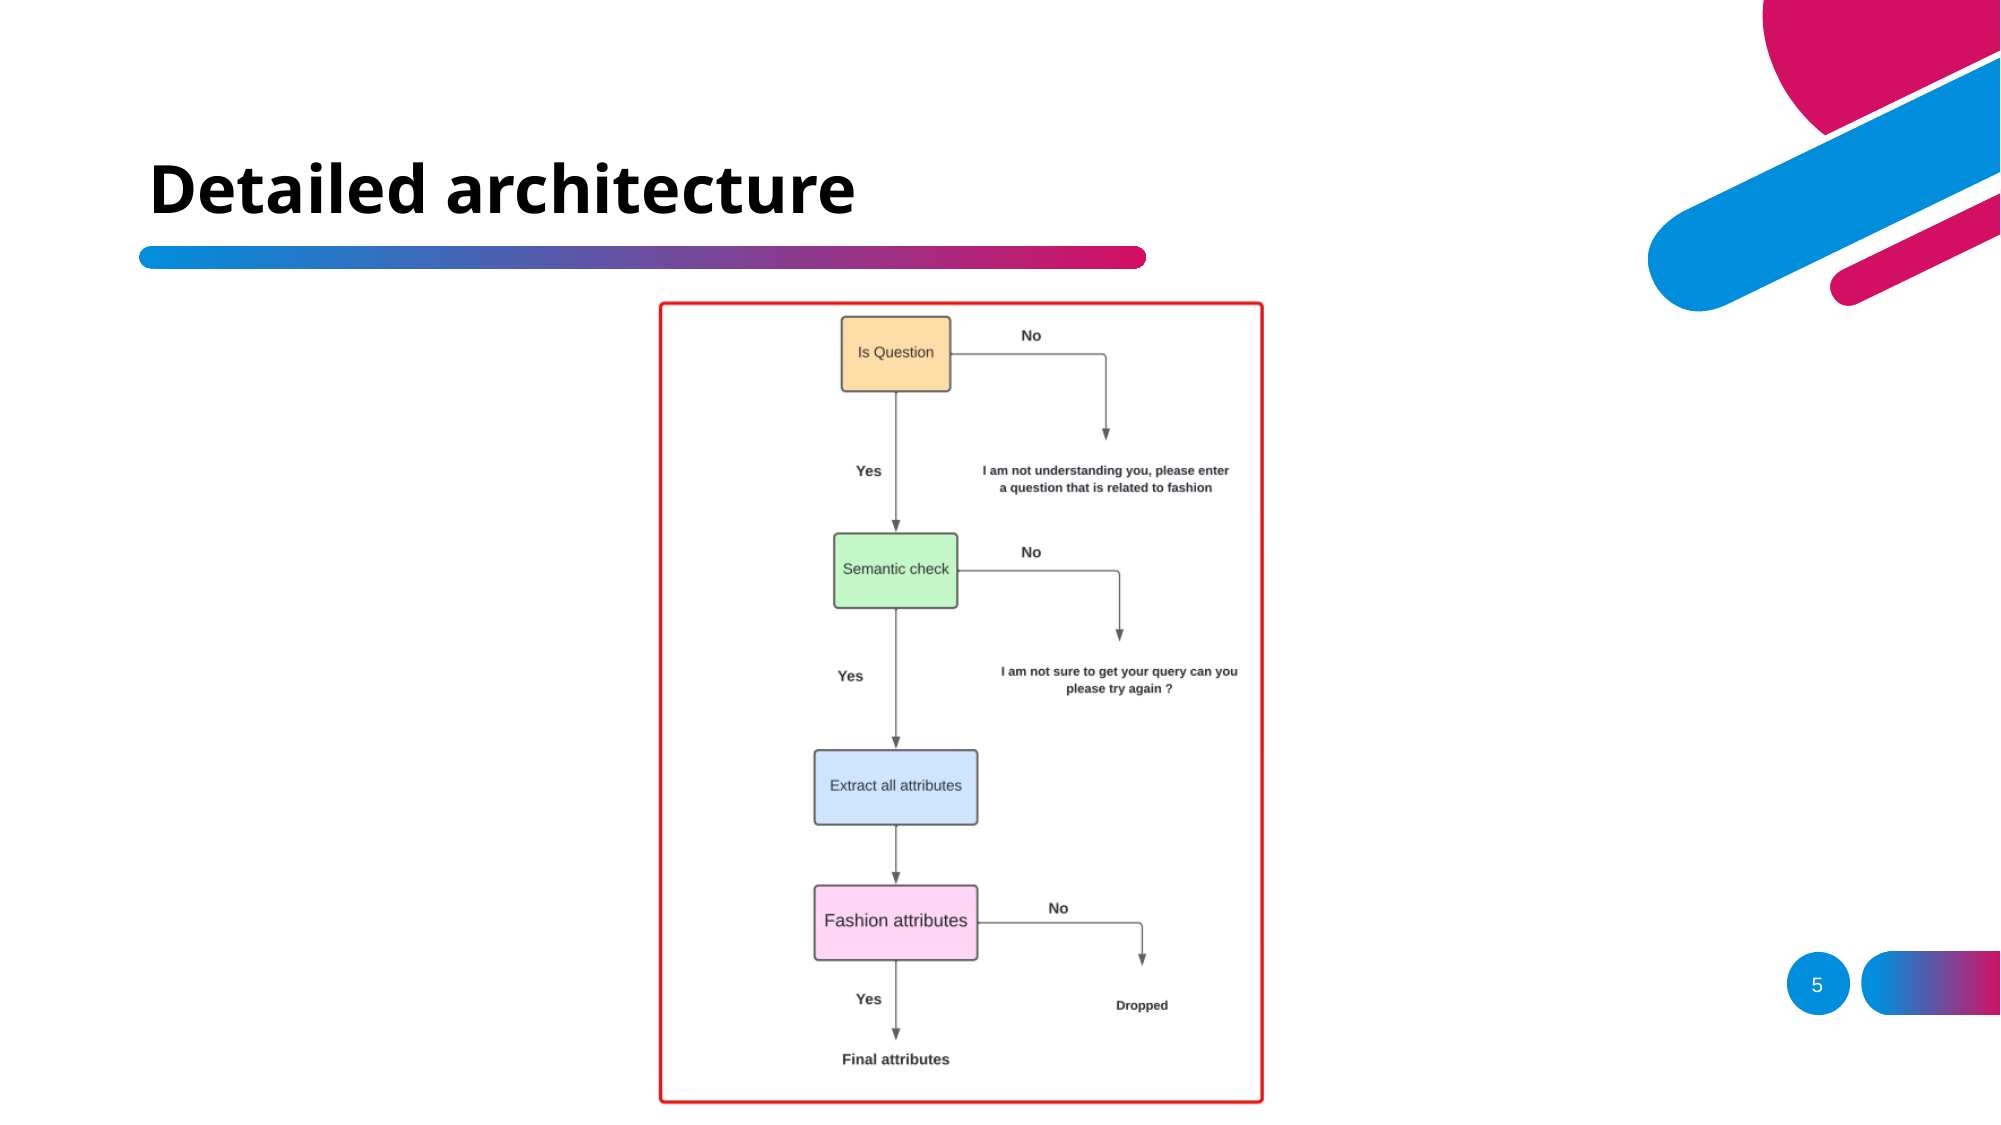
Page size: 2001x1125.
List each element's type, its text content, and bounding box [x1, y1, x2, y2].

picture [634, 283, 1291, 1125]
slide_number 5 [1772, 954, 1863, 1015]
title Detailed architecture [133, 114, 1618, 270]
